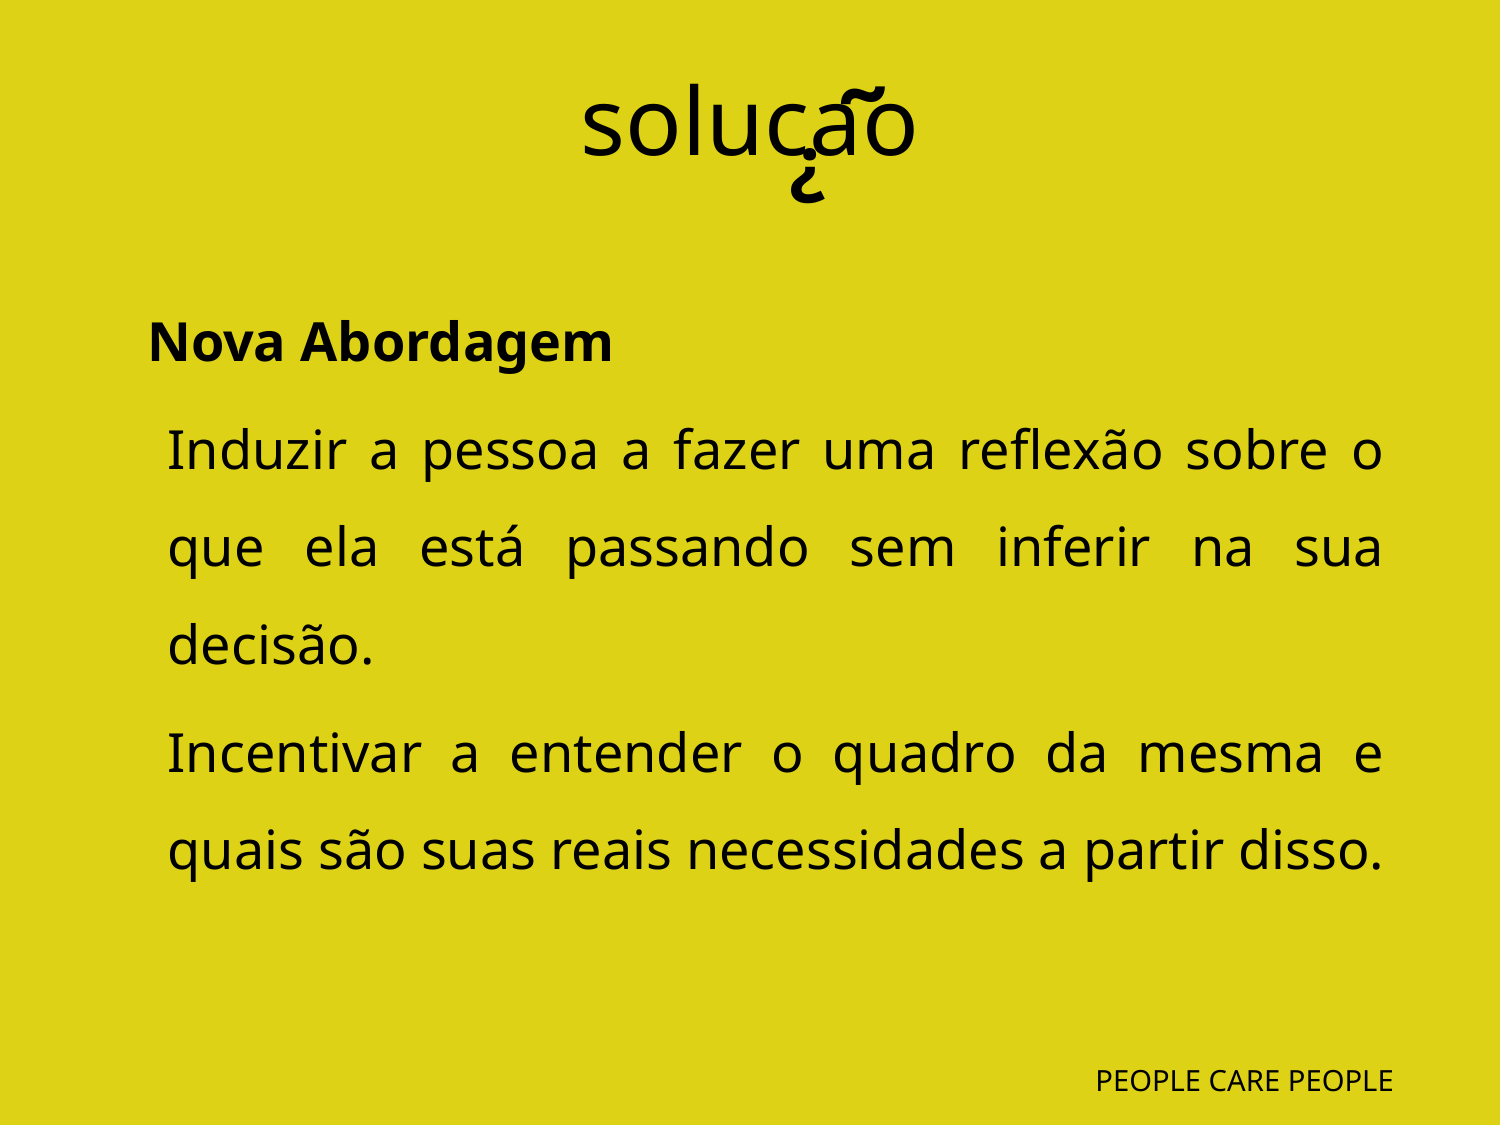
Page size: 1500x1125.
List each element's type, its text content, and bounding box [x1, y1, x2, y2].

text_box solucao [840, 54, 1324, 197]
text_box solucao [176, 54, 824, 197]
text_box Nova Abordagem Induzir a pessoa a fazer uma reflexão sobre o que ela está passando sem inferir na sua decisão. Incentivar a entender o quadro da mesma e quais são suas reais necessidades a partir disso. [0, 267, 1400, 1125]
text_box ~ [824, 19, 903, 149]
text_box ? [774, 127, 840, 232]
